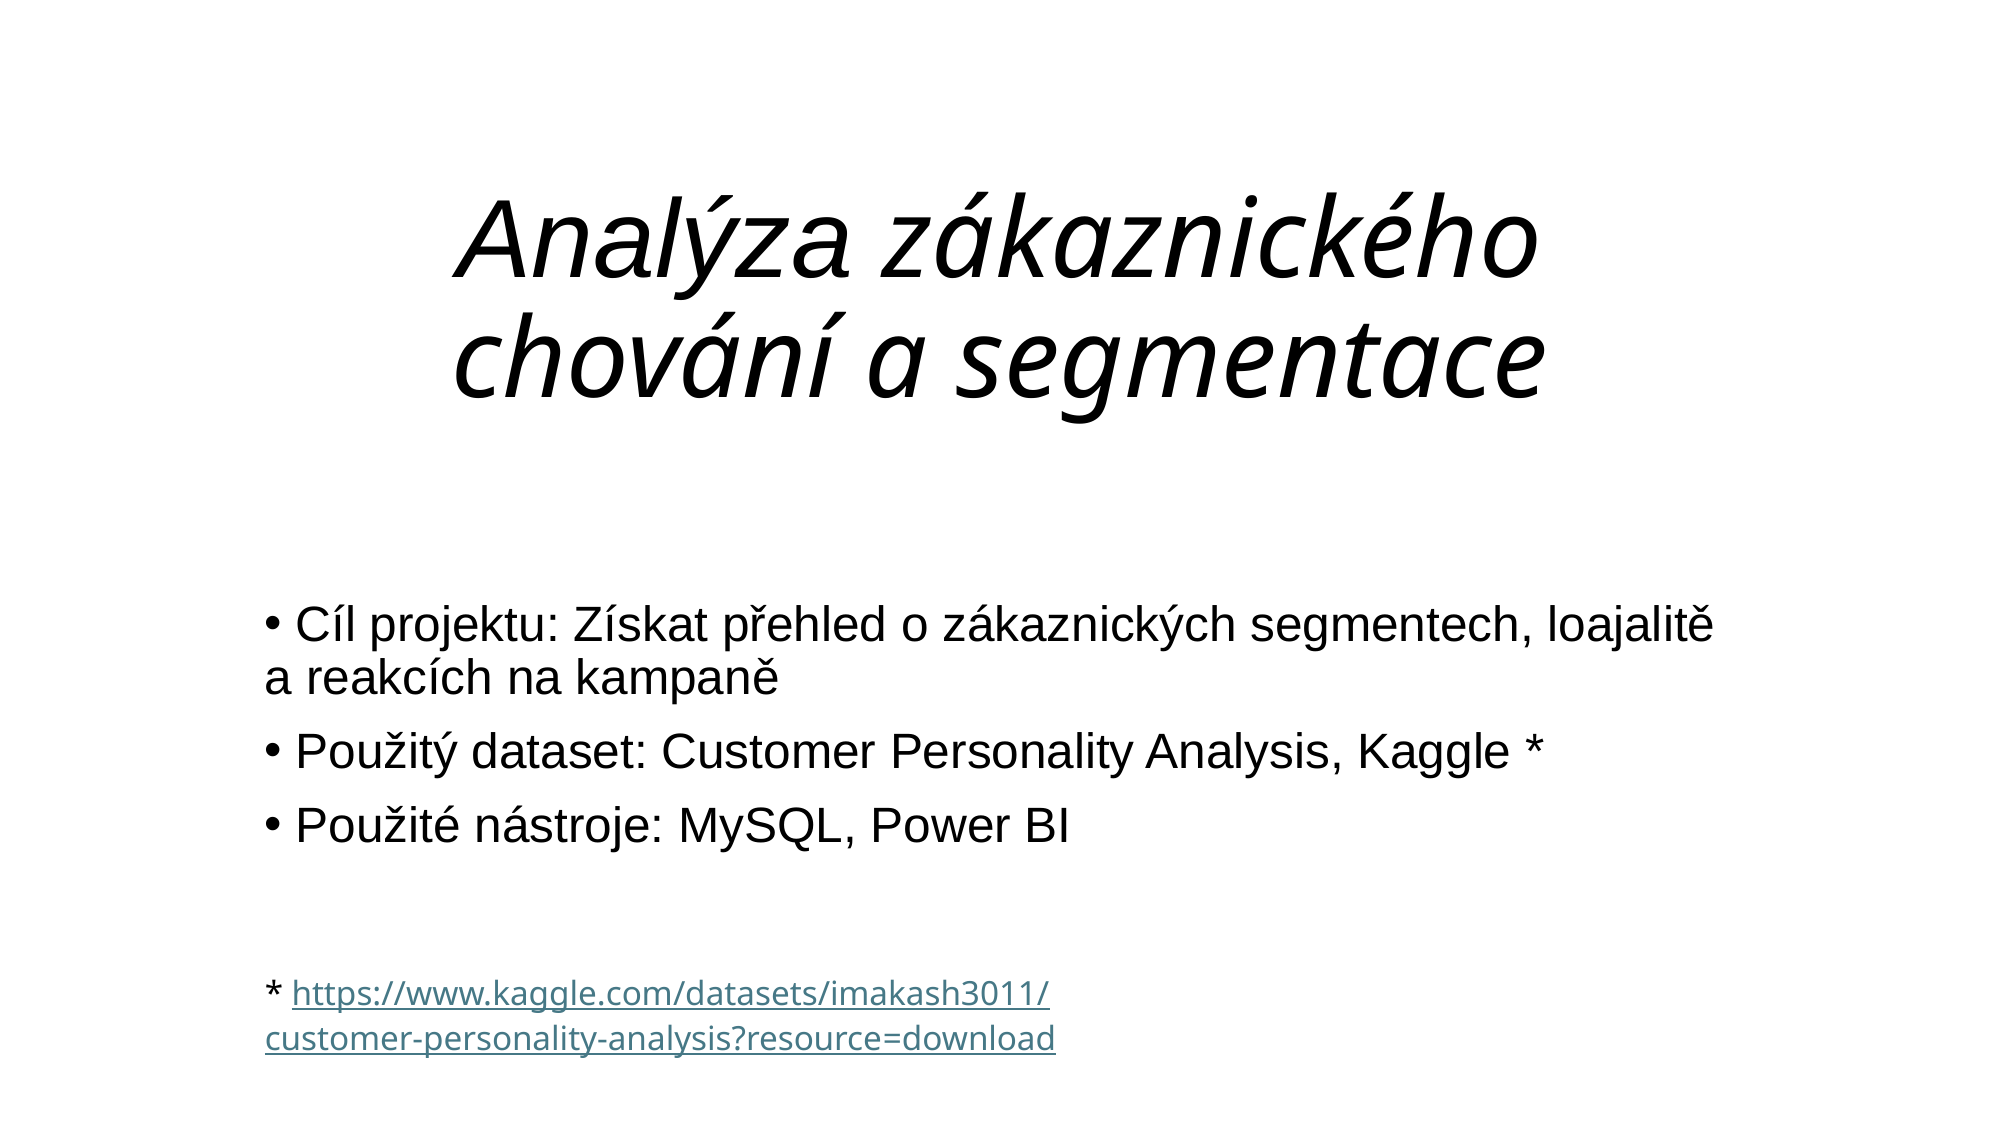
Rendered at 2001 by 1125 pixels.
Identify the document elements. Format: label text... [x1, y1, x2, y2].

title Analýza zákaznického chování a segmentace [249, 170, 1750, 563]
text_box * https://www.kaggle.com/datasets/imakash3011/customer-personality-analysis?resource=download [249, 964, 1460, 1070]
subtitle Cíl projektu: Získat přehled o zákaznických segmentech, loajalitě a reakcích na kampaně Použitý dataset: Customer Personality Analysis, Kaggle * Použité nástroje: MySQL, Power BI [249, 590, 1750, 863]
